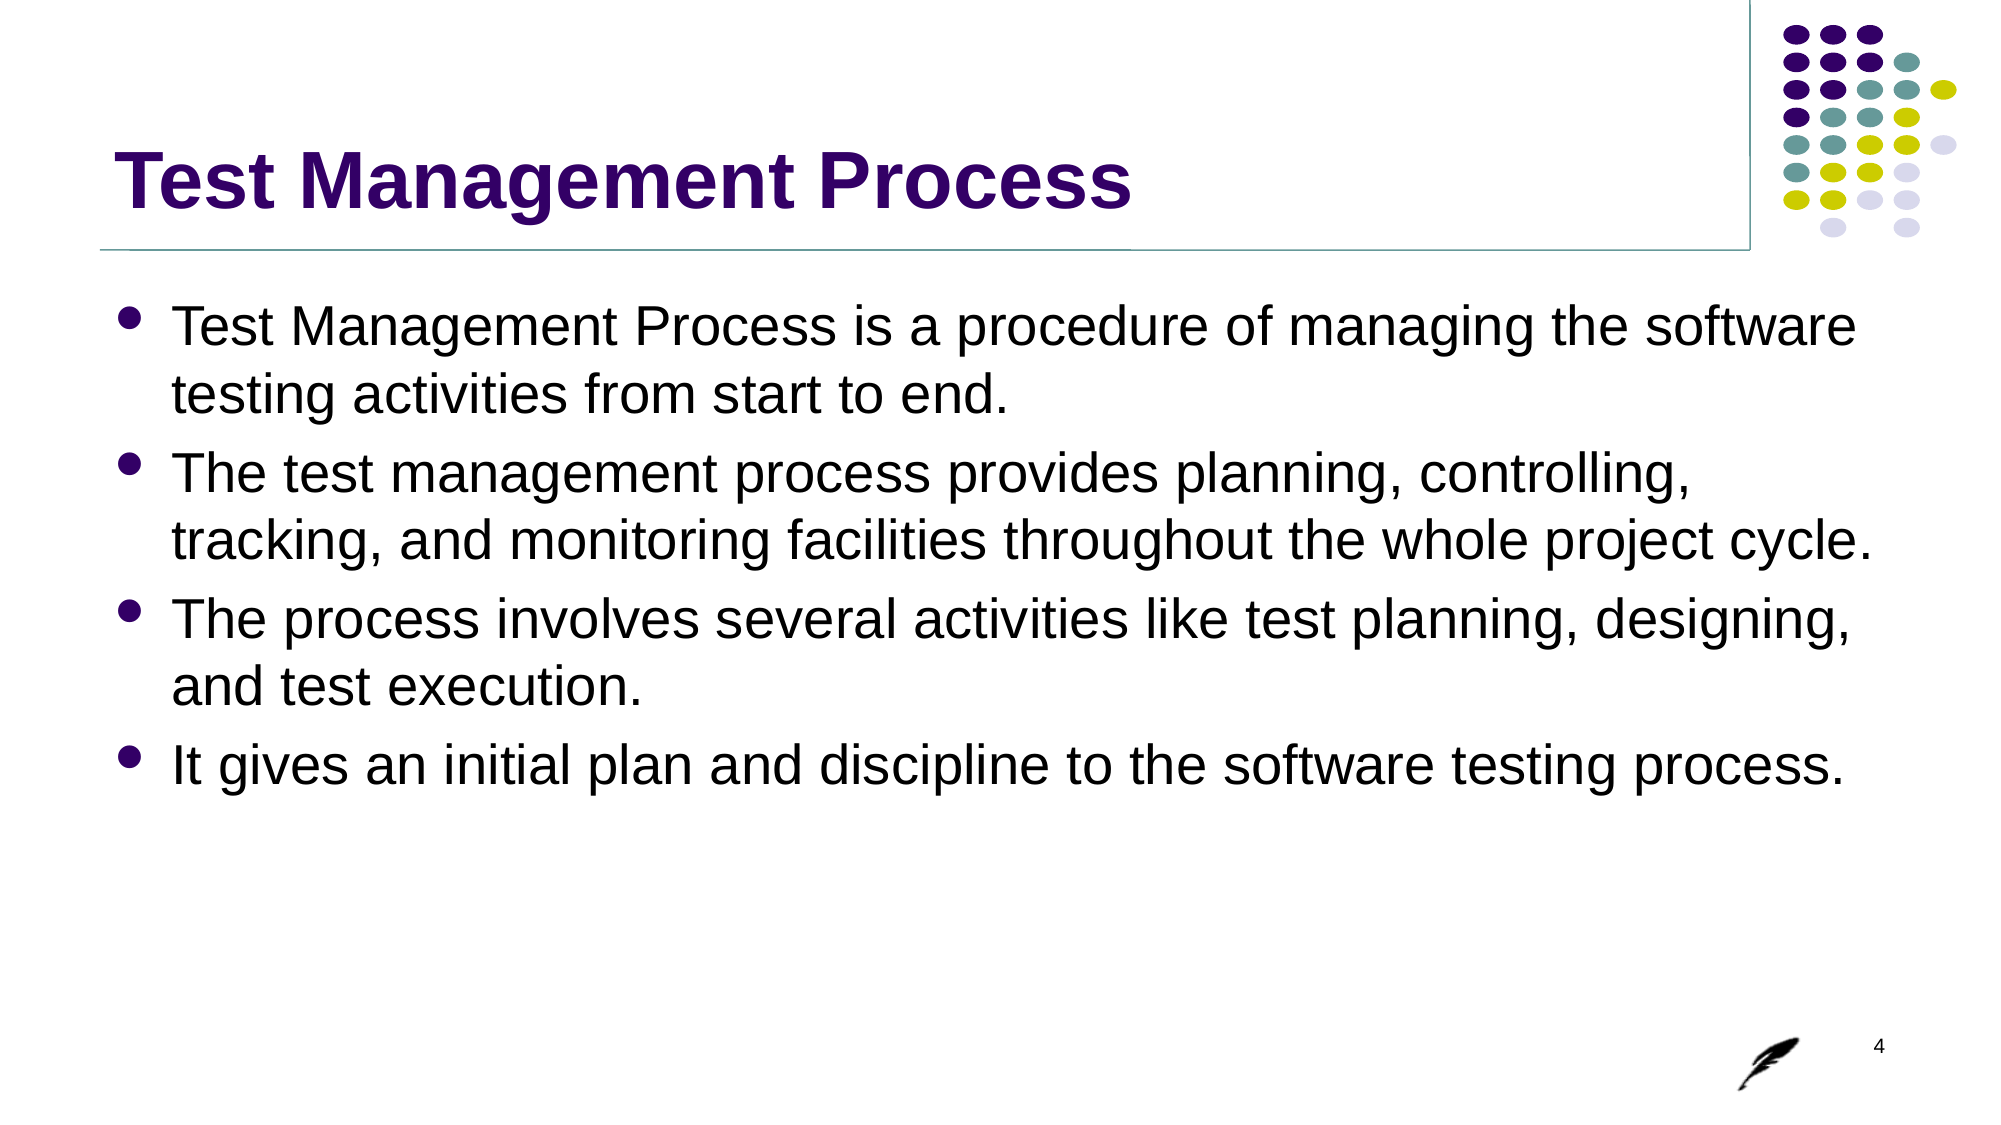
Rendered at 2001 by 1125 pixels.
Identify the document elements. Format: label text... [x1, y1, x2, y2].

list Test Management Process is a procedure of managing the software testing activities from start to end. The test management process provides planning, controlling, tracking, and monitoring facilities throughout the whole project cycle. The process involves several activities like test planning, designing, and test execution. It gives an initial plan and discipline to the software testing process. [99, 282, 1900, 1006]
title Test Management Process [99, 20, 1750, 233]
slide_number 4 [1433, 1025, 1900, 1100]
